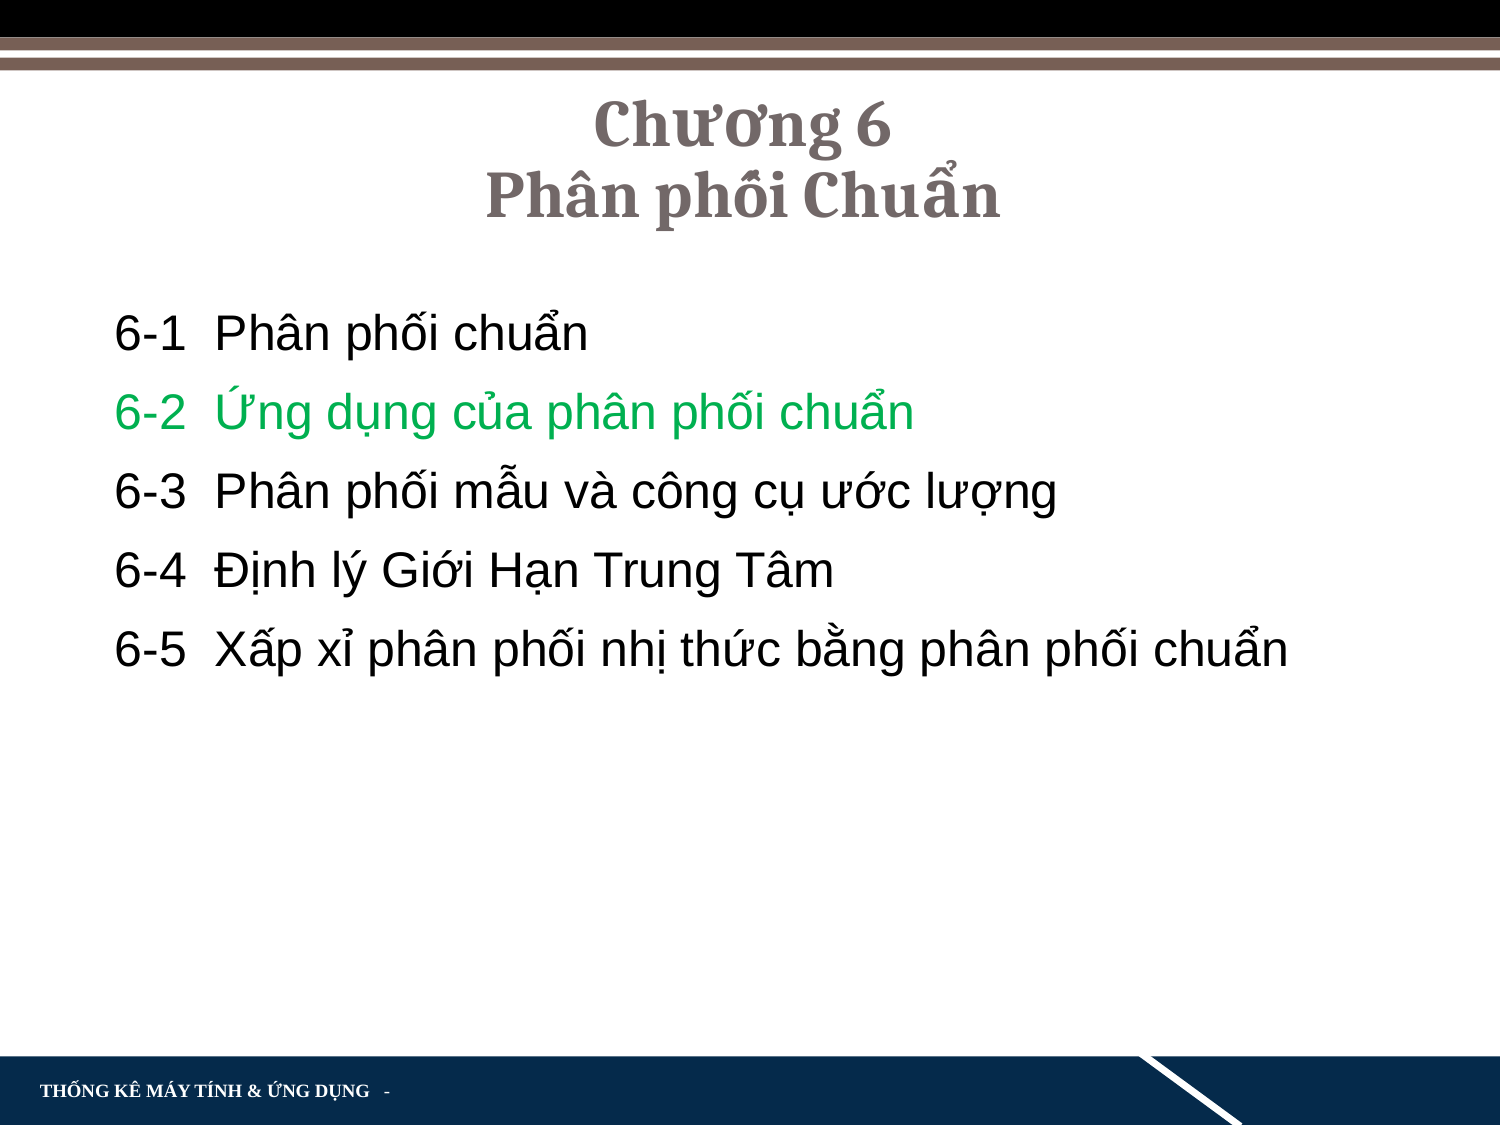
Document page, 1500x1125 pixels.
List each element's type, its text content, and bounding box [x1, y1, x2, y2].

title Chương 6 Phân phối Chuẩn [87, 81, 1400, 288]
text_box 6-1 Phân phối chuẩn 6-2 Ứng dụng của phân phối chuẩn 6-3 Phân phối mẫu và công cụ ước lượng 6-4 Định lý Giới Hạn Trung Tâm 6-5 Xấp xỉ phân phối nhị thức bằng phân phối chuẩn [99, 299, 1475, 751]
